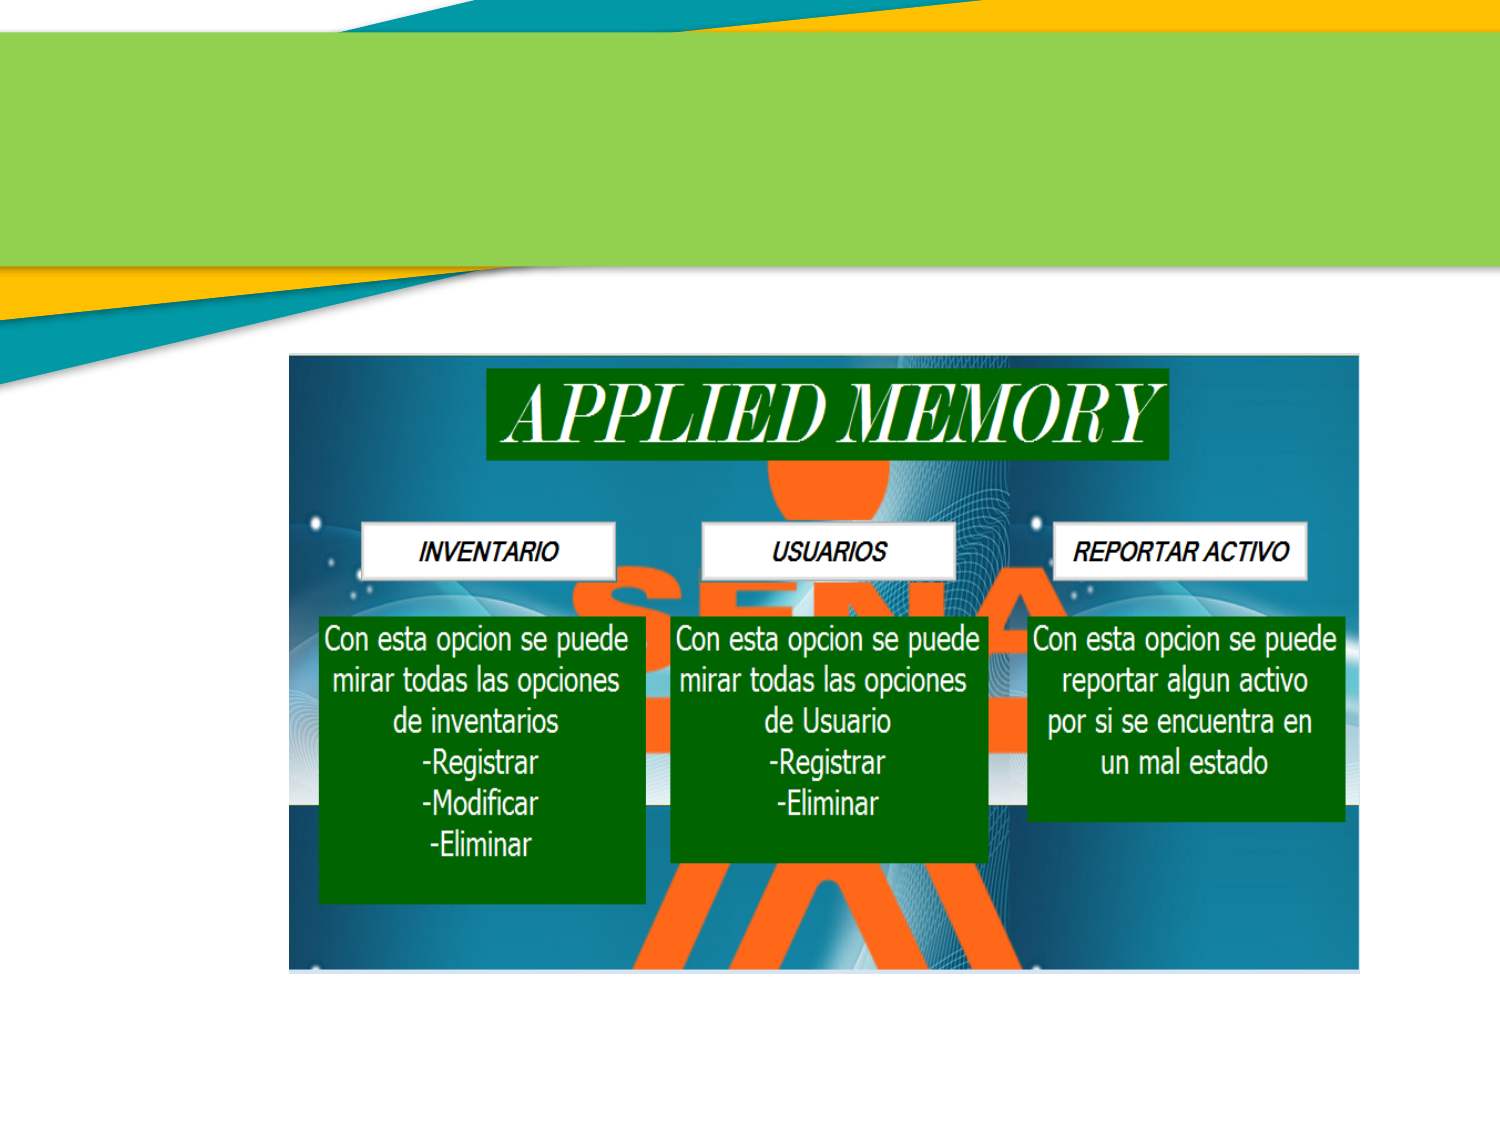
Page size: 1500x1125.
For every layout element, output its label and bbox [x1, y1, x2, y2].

picture [289, 353, 1360, 975]
